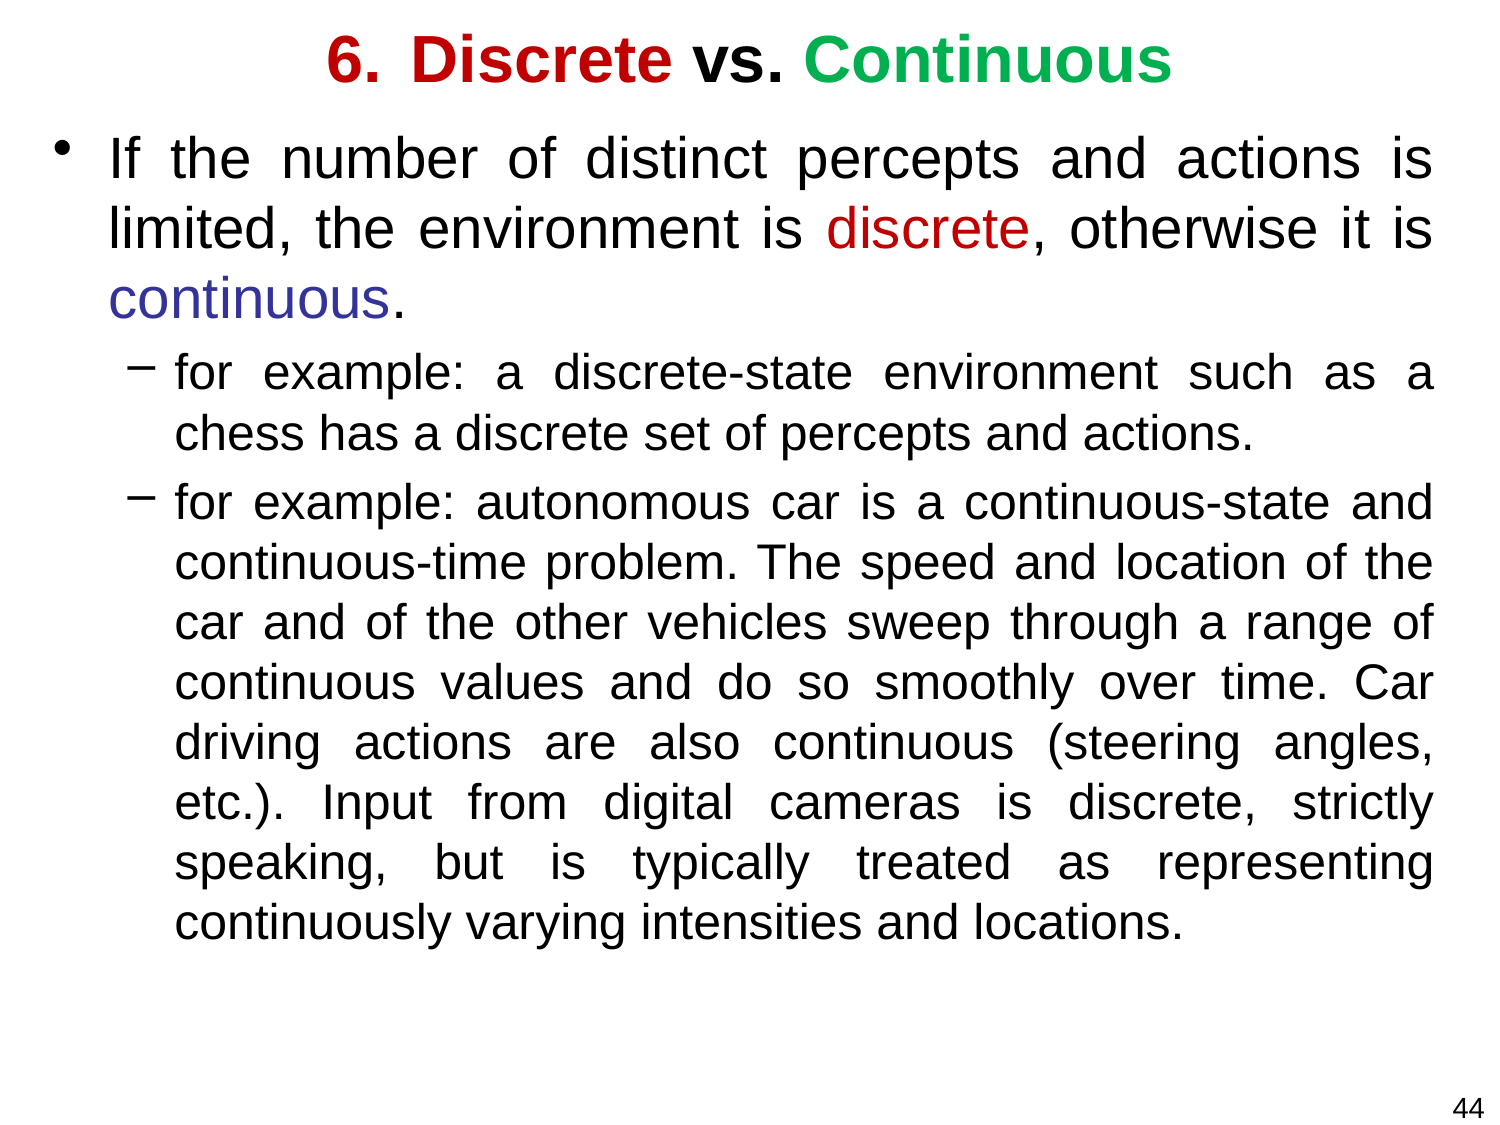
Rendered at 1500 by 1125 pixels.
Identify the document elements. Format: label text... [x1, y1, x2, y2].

list If the number of distinct percepts and actions is limited, the environment is discrete, otherwise it is continuous. for example: a discrete-state environment such as a chess has a discrete set of percepts and actions. for example: autonomous car is a continuous-state and continuous-time problem. The speed and location of the car and of the other vehicles sweep through a range of continuous values and do so smoothly over time. Car driving actions are also continuous (steering angles, etc.). Input from digital cameras is discrete, strictly speaking, but is typically treated as representing continuously varying intensities and locations. [37, 112, 1451, 1088]
title Discrete vs. Continuous [37, 0, 1463, 113]
slide_number 44 [1412, 1046, 1500, 1125]
